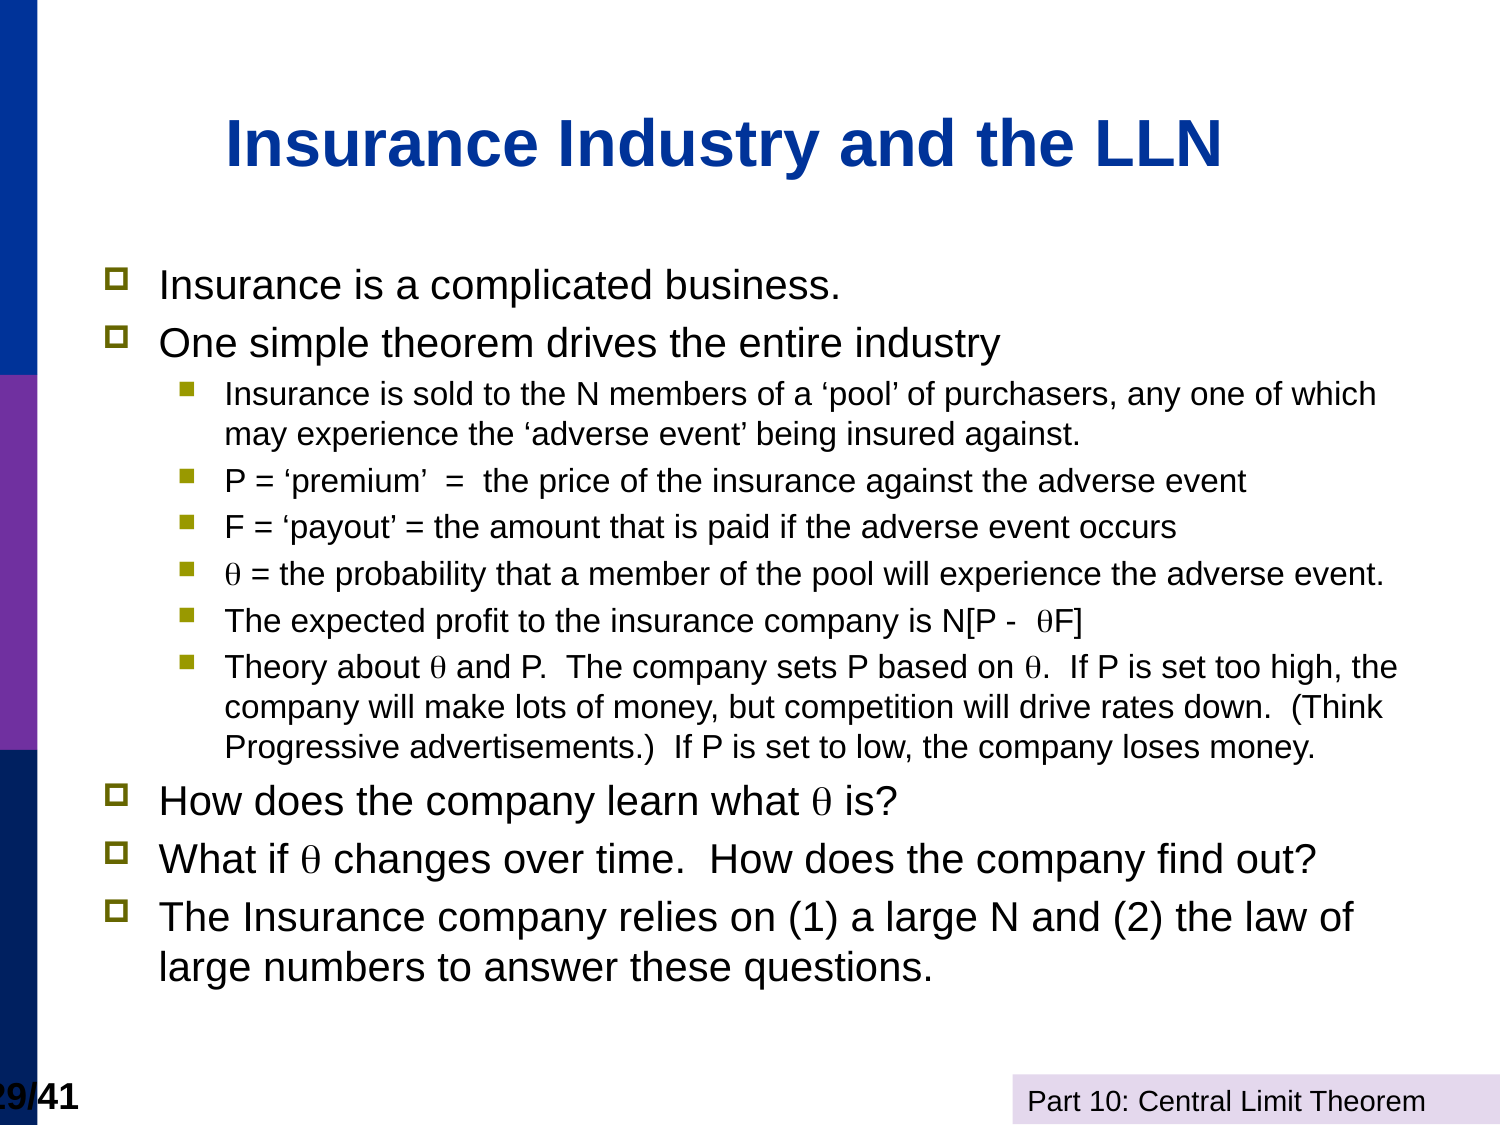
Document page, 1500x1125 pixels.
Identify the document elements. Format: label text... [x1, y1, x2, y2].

title Insurance Industry and the LLN [49, 99, 1401, 188]
list Insurance is a complicated business. One simple theorem drives the entire industry Insurance is sold to the N members of a ‘pool’ of purchasers, any one of which may experience the ‘adverse event’ being insured against. P = ‘premium’ = the price of the insurance against the adverse event F = ‘payout’ = the amount that is paid if the adverse event occurs  = the probability that a member of the pool will experience the adverse event. The expected profit to the insurance company is N[P - F] Theory about  and P. The company sets P based on . If P is set too high, the company will make lots of money, but competition will drive rates down. (Think Progressive advertisements.) If P is set to low, the company loses money. How does the company learn what  is? What if  changes over time. How does the company find out? The Insurance company relies on (1) a large N and (2) the law of large numbers to answer these questions. [87, 249, 1438, 994]
